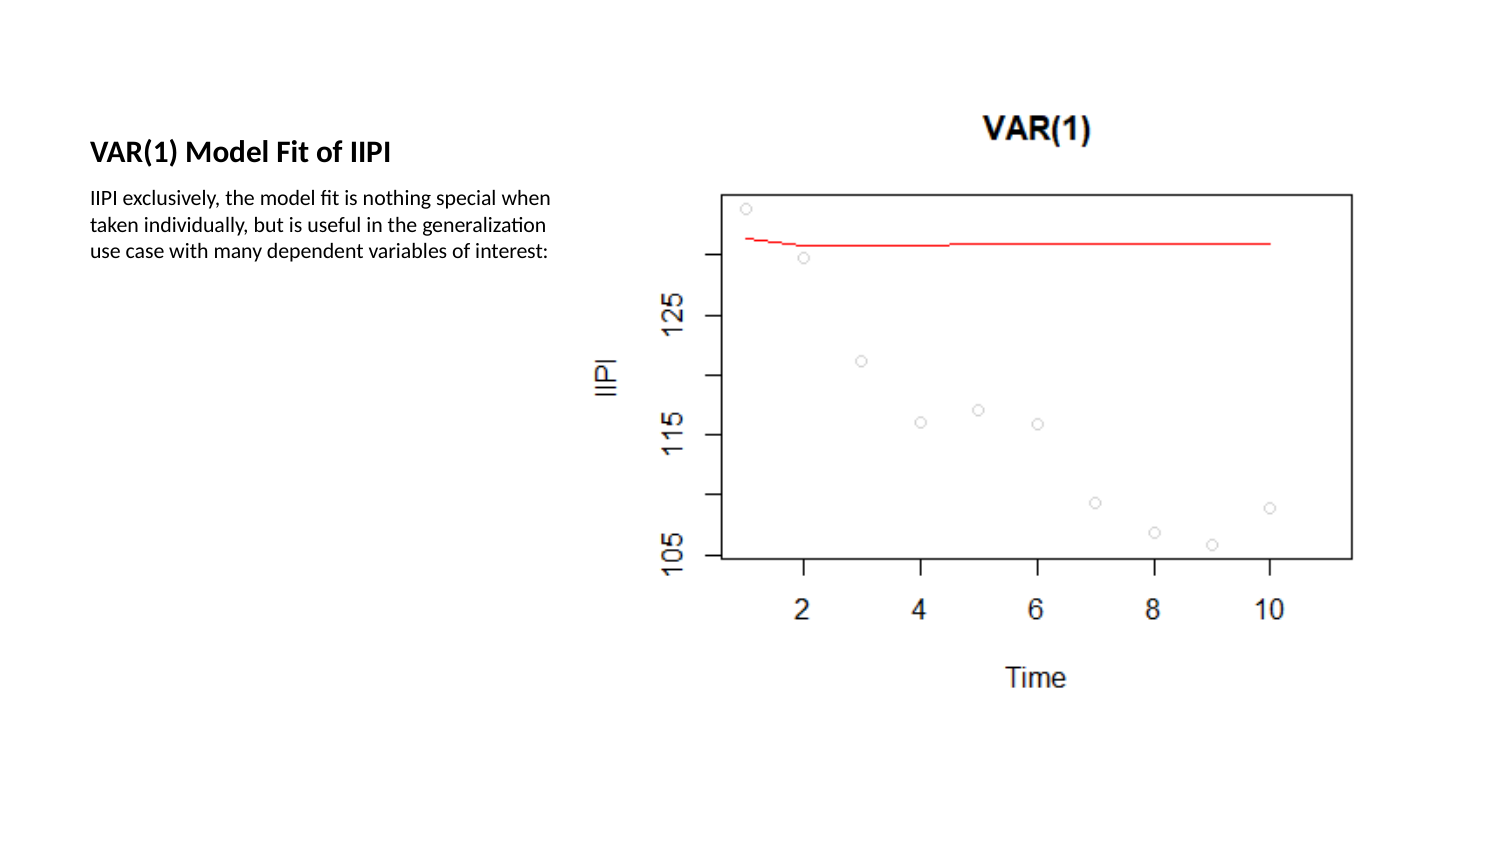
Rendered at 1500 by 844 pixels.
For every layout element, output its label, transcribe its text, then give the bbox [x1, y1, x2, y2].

list IIPI exclusively, the model fit is nothing special when taken individually, but is useful in the generalization use case with many dependent variables of interest: [75, 176, 569, 754]
picture [585, 58, 1424, 730]
title VAR(1) Model Fit of IIPI [75, 33, 569, 176]
